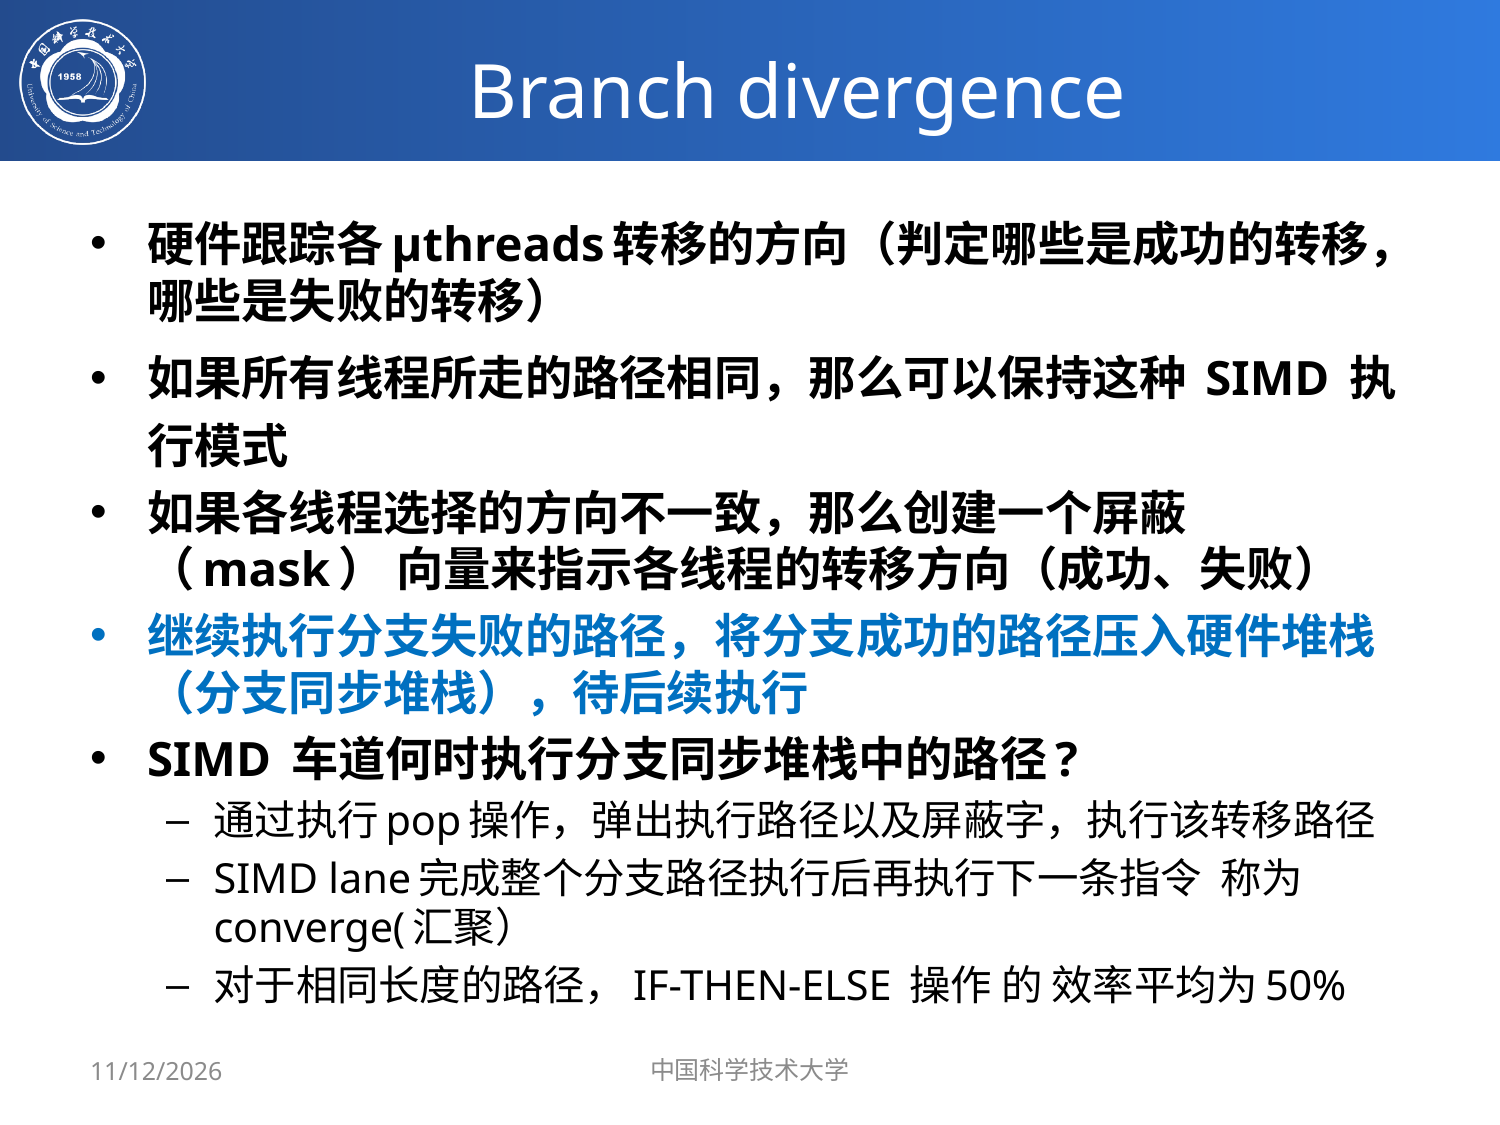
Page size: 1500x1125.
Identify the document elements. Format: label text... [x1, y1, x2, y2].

picture [19, 19, 146, 145]
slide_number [75, 1042, 425, 1103]
footer 中国科学技术大学 [512, 1042, 988, 1103]
list 硬件跟踪各µthreads转移的方向（判定哪些是成功的转移，哪些是失败的转移） 如果所有线程所走的路径相同，那么可以保持这种 SIMD 执行模式 如果各线程选择的方向不一致，那么创建一个屏蔽（mask） 向量来指示各线程的转移方向（成功、失败） 继续执行分支失败的路径，将分支成功的路径压入硬件堆栈（分支同步堆栈），待后续执行 SIMD 车道何时执行分支同步堆栈中的路径? 通过执行pop操作，弹出执行路径以及屏蔽字，执行该转移路径 SIMD lane完成整个分支路径执行后再执行下一条指令 称为converge(汇聚） 对于相同长度的路径，IF-THEN-ELSE 操作 的 效率平均为50% [75, 206, 1425, 1036]
title Branch divergence [169, 24, 1425, 153]
